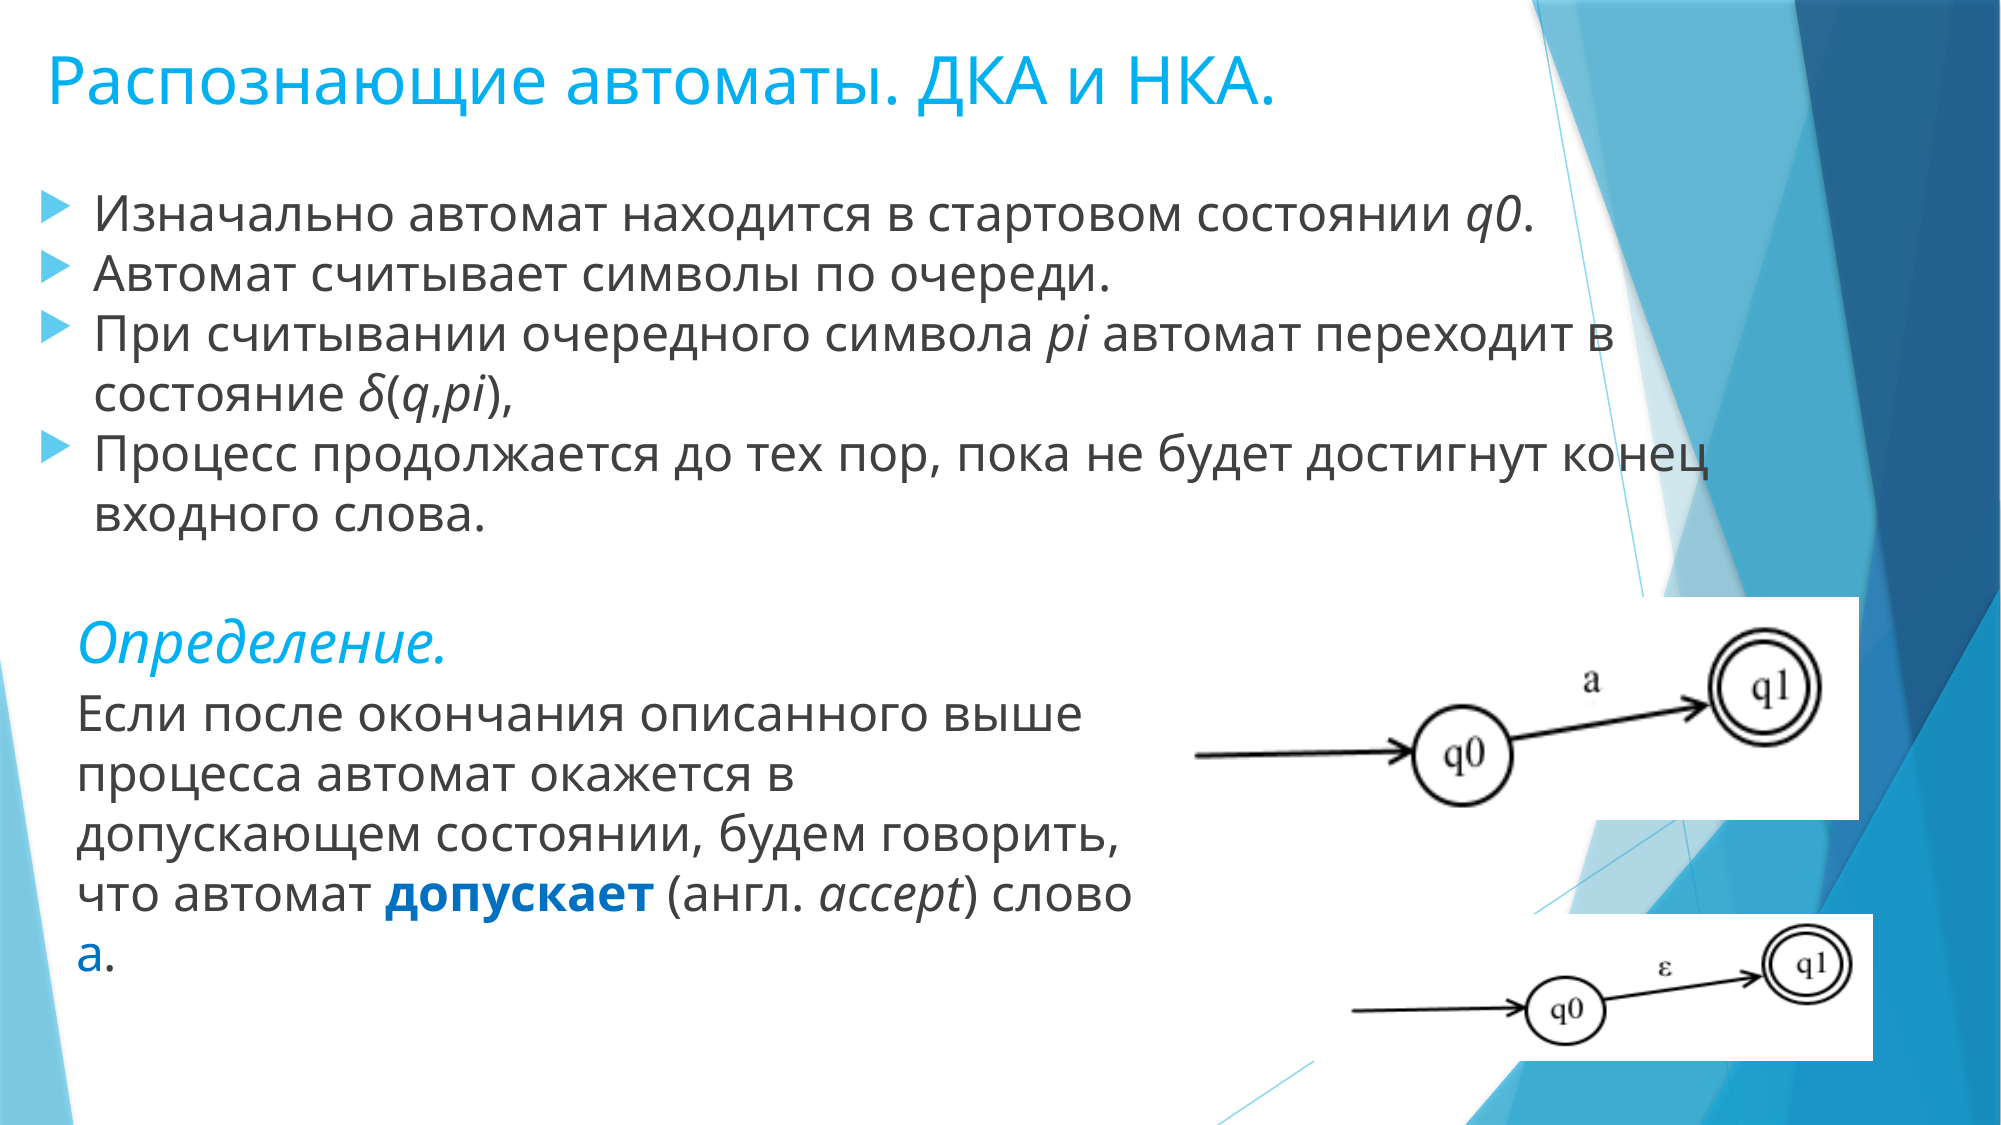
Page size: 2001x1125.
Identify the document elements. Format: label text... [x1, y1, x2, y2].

text_box Распознающие автоматы. ДКА и НКА. [31, 45, 1752, 169]
list Изначально автомат находится в стартовом состоянии q0. Автомат считывает символы по очереди. При считывании очередного символа pi автомат переходит в состояние δ(q,pi), Процесс продолжается до тех пор, пока не будет достигнут конец входного слова. [22, 174, 1807, 480]
picture [1299, 914, 1873, 1062]
picture [1144, 597, 1859, 820]
text_box Определение. Если после окончания описанного выше процесса автомат окажется в допускающем состоянии, будем говорить, что автомат допускает (англ. accept) слово a. [61, 597, 1165, 1063]
